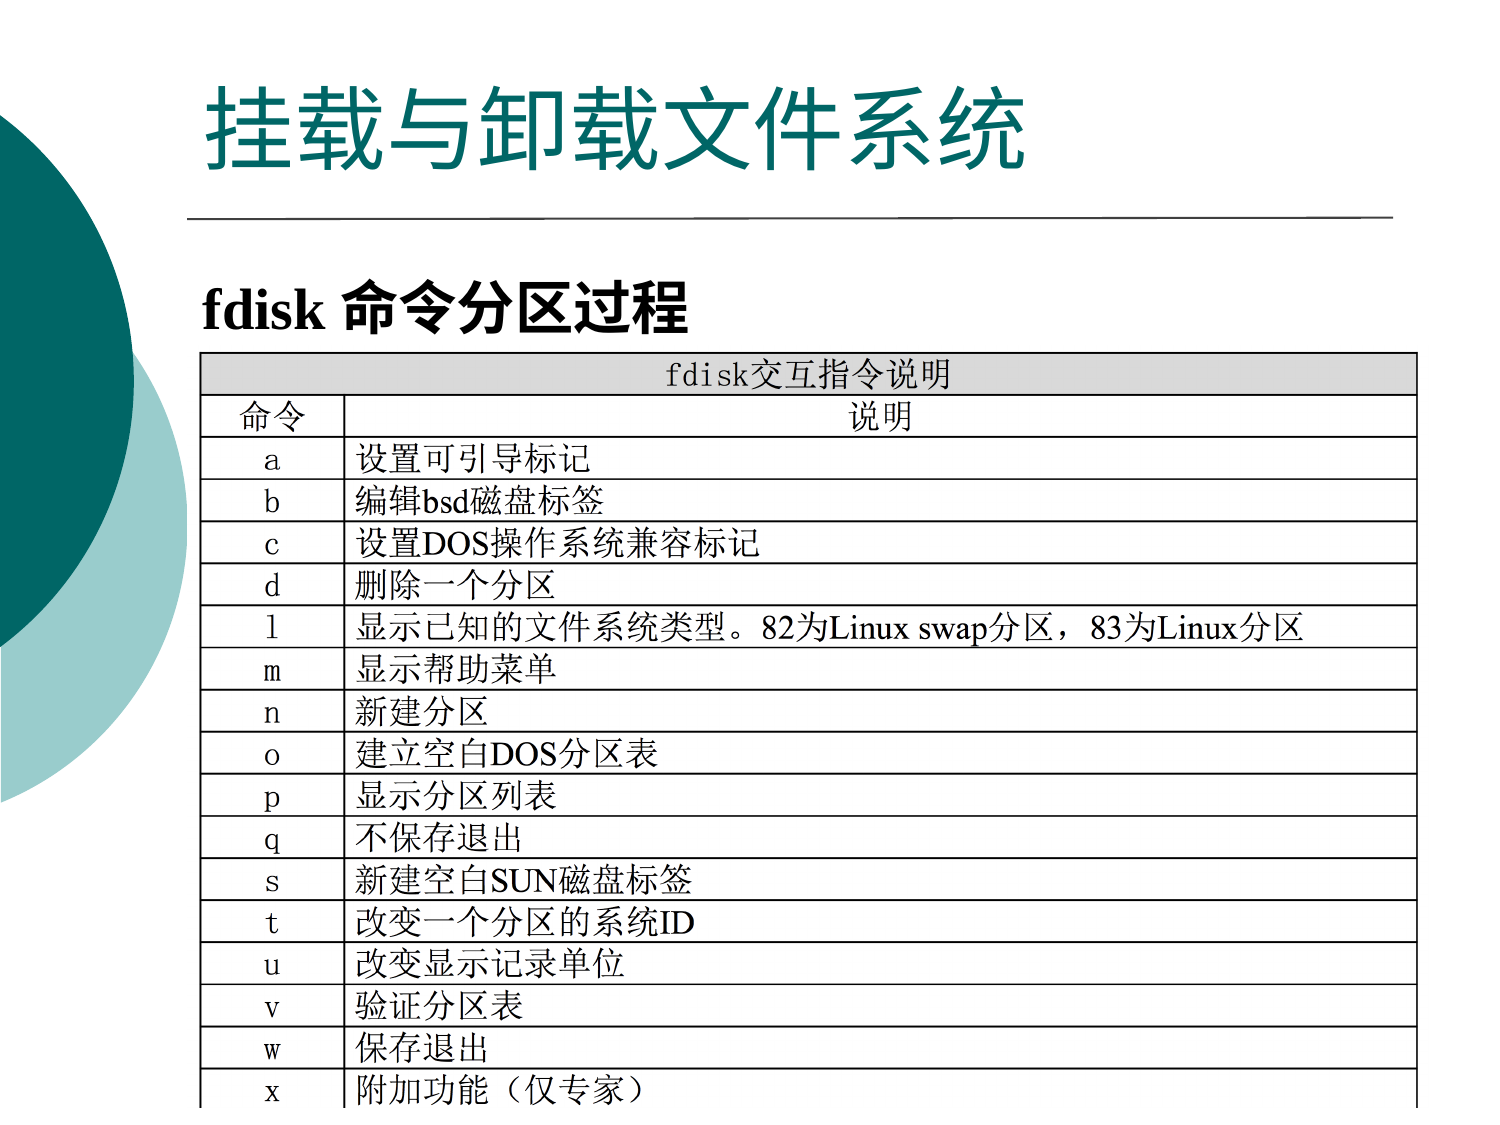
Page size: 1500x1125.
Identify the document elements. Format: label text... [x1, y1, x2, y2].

text_box 挂载与卸载文件系统 [187, 25, 1398, 243]
text_box fdisk命令分区过程 [187, 271, 1372, 345]
picture [187, 345, 1429, 1108]
